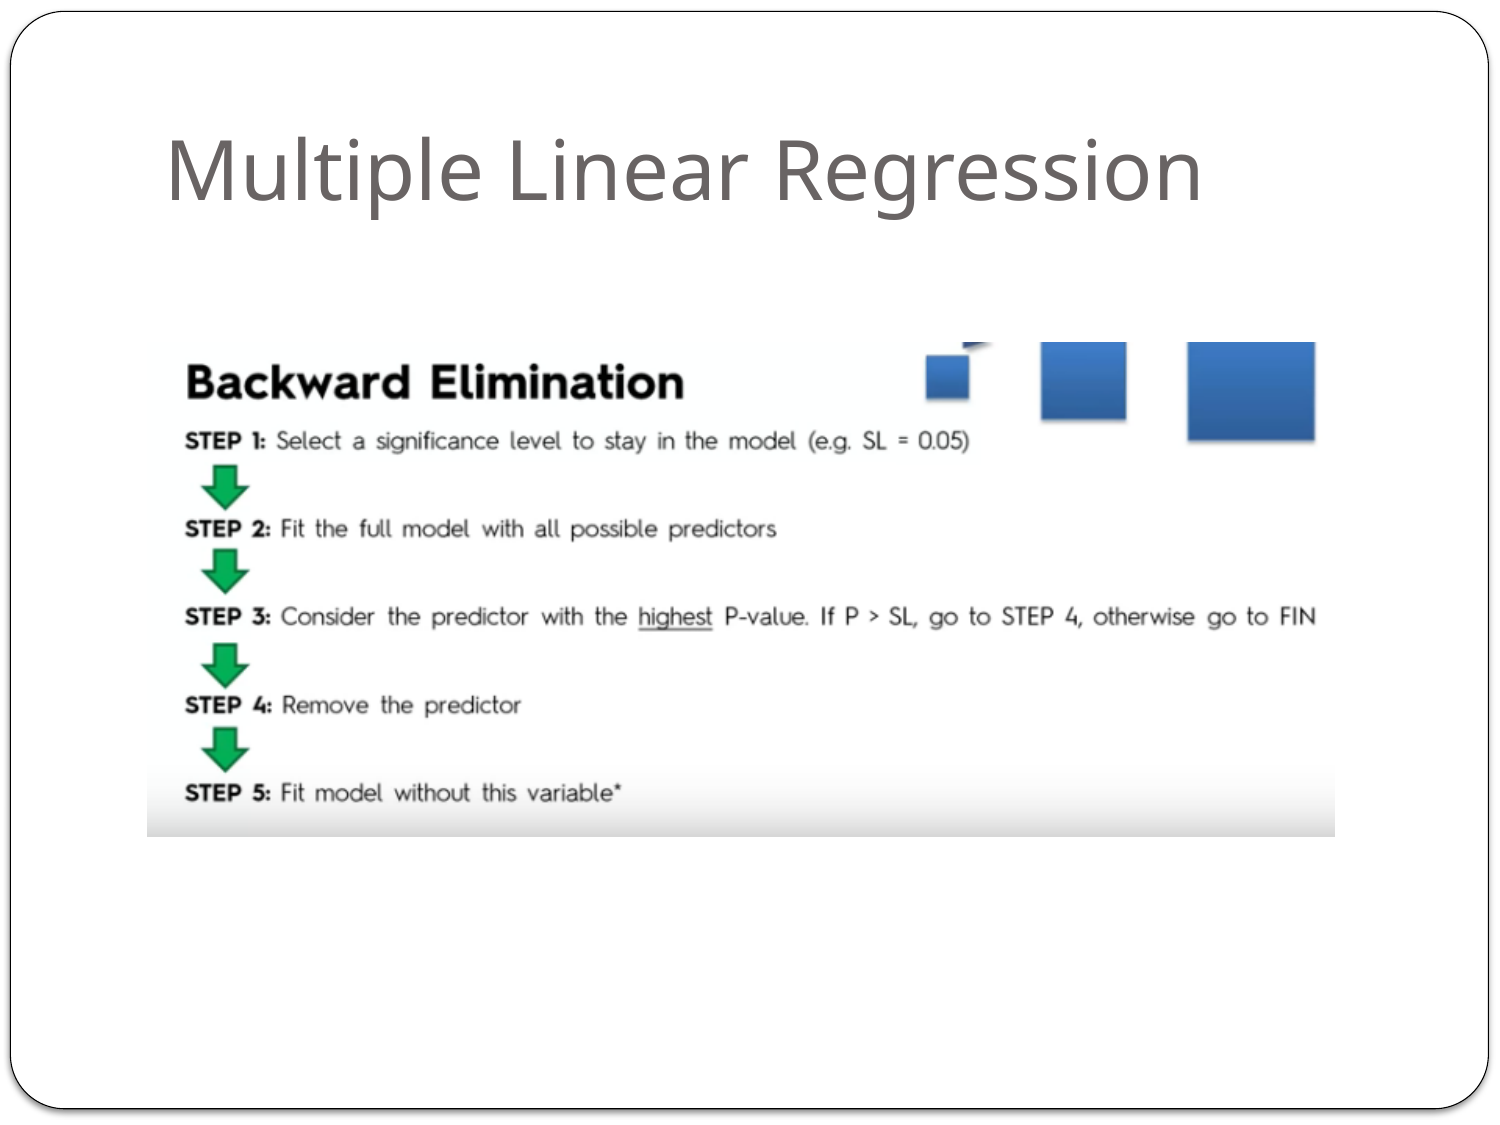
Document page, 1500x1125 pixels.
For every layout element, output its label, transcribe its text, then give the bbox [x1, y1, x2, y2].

text_box Multiple Linear Regression [150, 45, 1425, 232]
text_box [150, 237, 1425, 987]
picture [146, 342, 1335, 837]
